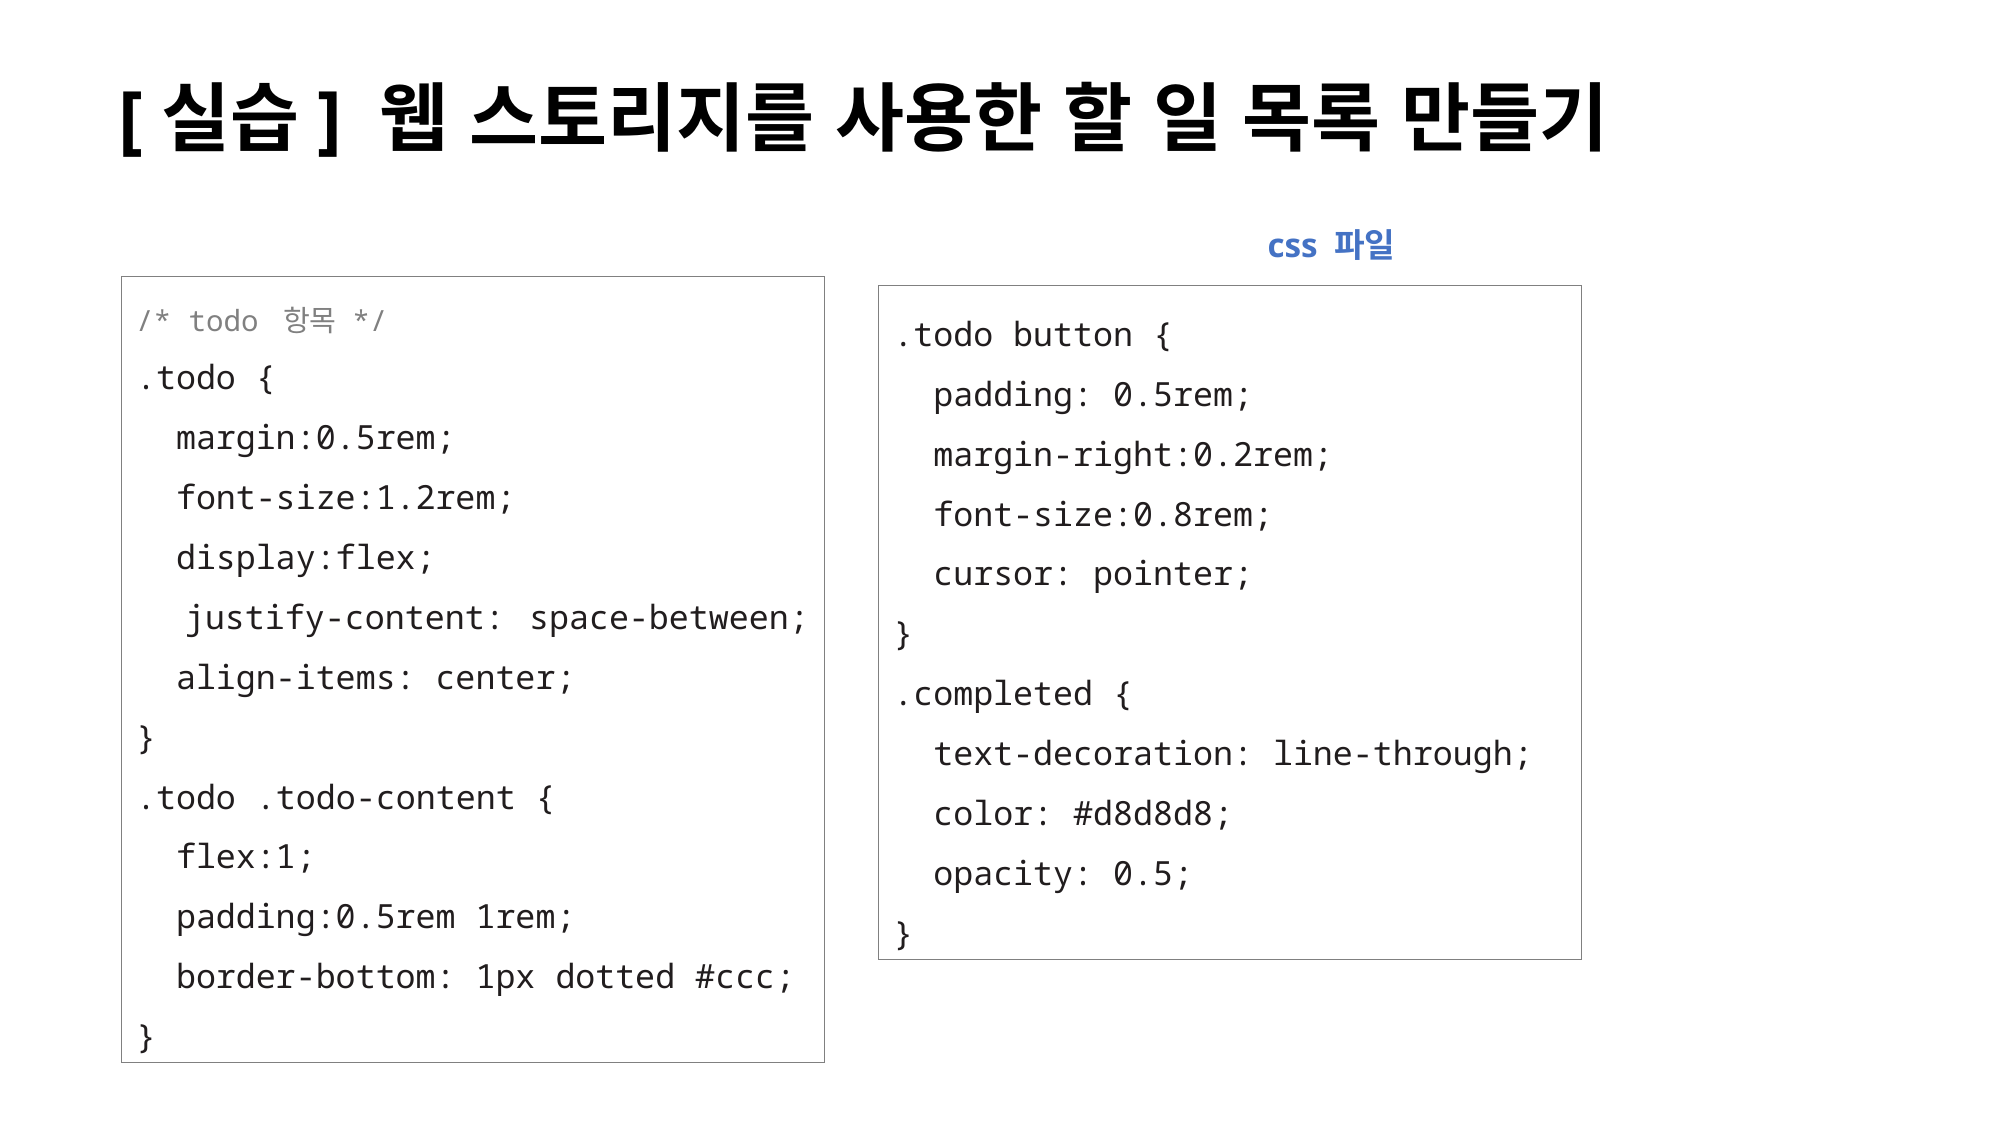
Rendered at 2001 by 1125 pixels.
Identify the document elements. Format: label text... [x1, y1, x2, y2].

text_box /* todo 항목 */ .todo { margin:0.5rem; font-size:1.2rem; display:flex; justify-content: space-between; align-items: center; } .todo .todo-content { flex:1; padding:0.5rem 1rem; border-bottom: 1px dotted #ccc; } [121, 276, 825, 1063]
text_box css 파일 [1252, 217, 1438, 272]
text_box .todo button { padding: 0.5rem; margin-right:0.2rem; font-size:0.8rem; cursor: pointer; } .completed { text-decoration: line-through; color: #d8d8d8; opacity: 0.5; } [878, 285, 1582, 960]
title [실습] 웹 스토리지를 사용한 할 일 목록 만들기 [103, 52, 1842, 191]
